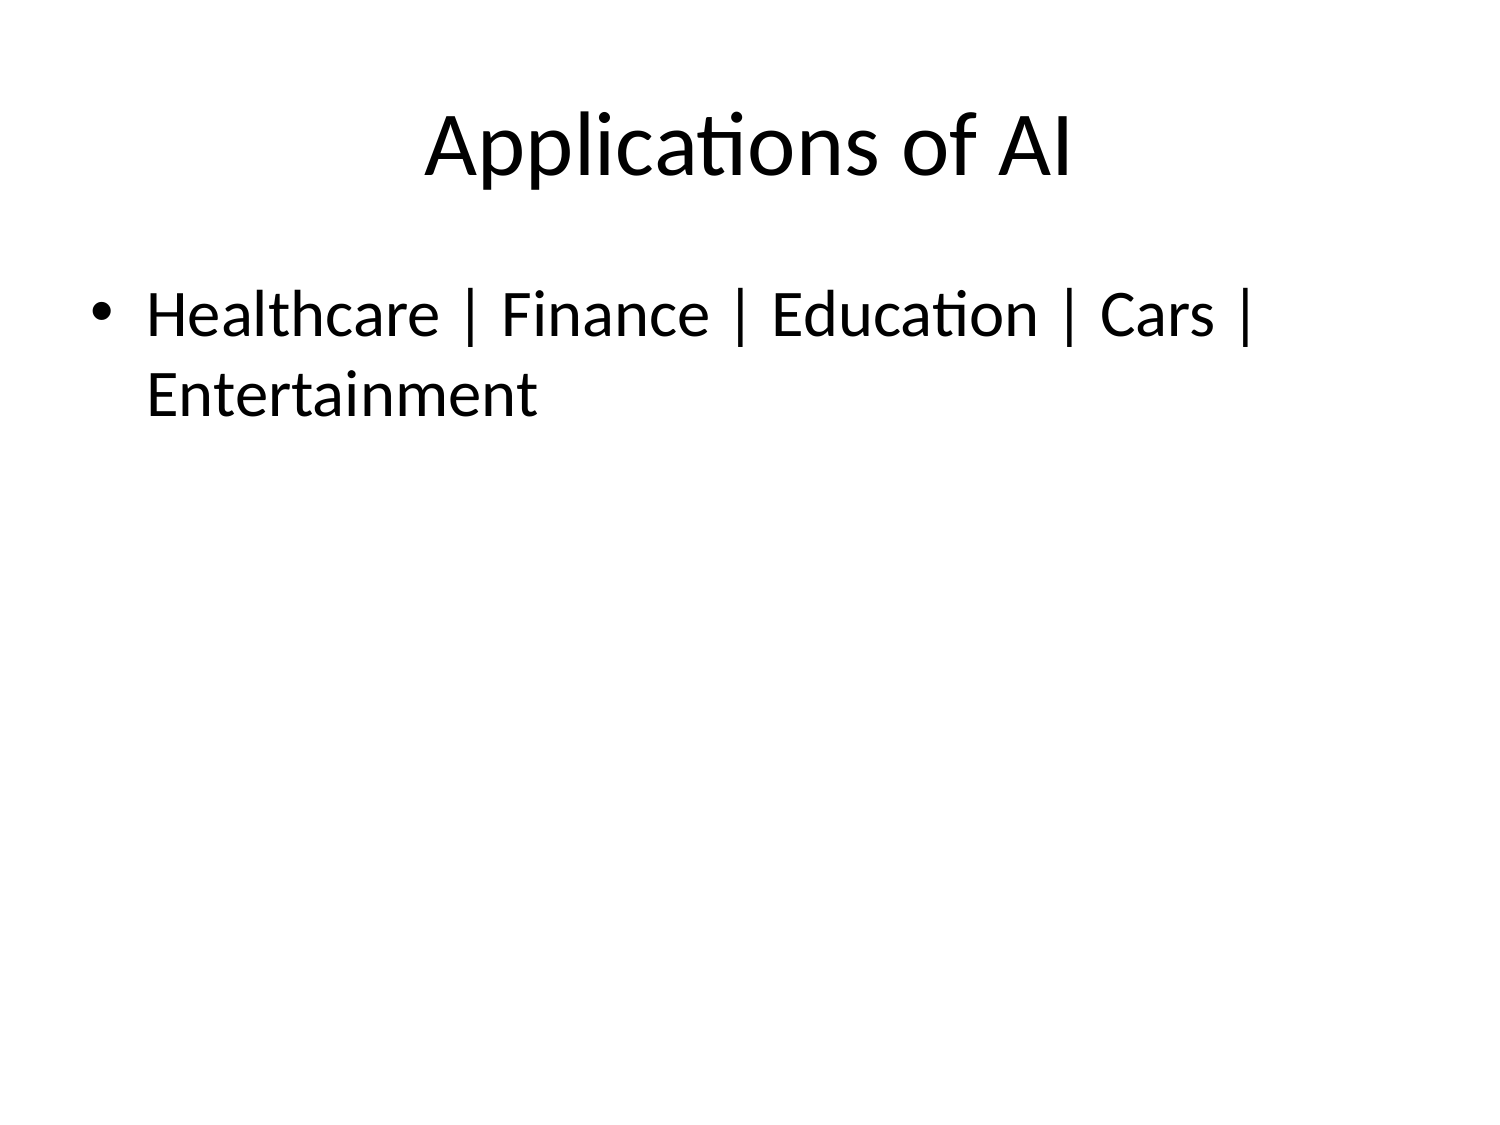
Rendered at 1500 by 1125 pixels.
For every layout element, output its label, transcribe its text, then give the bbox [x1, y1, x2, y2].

list Healthcare | Finance | Education | Cars | Entertainment [75, 262, 1425, 1005]
title Applications of AI [75, 45, 1425, 233]
